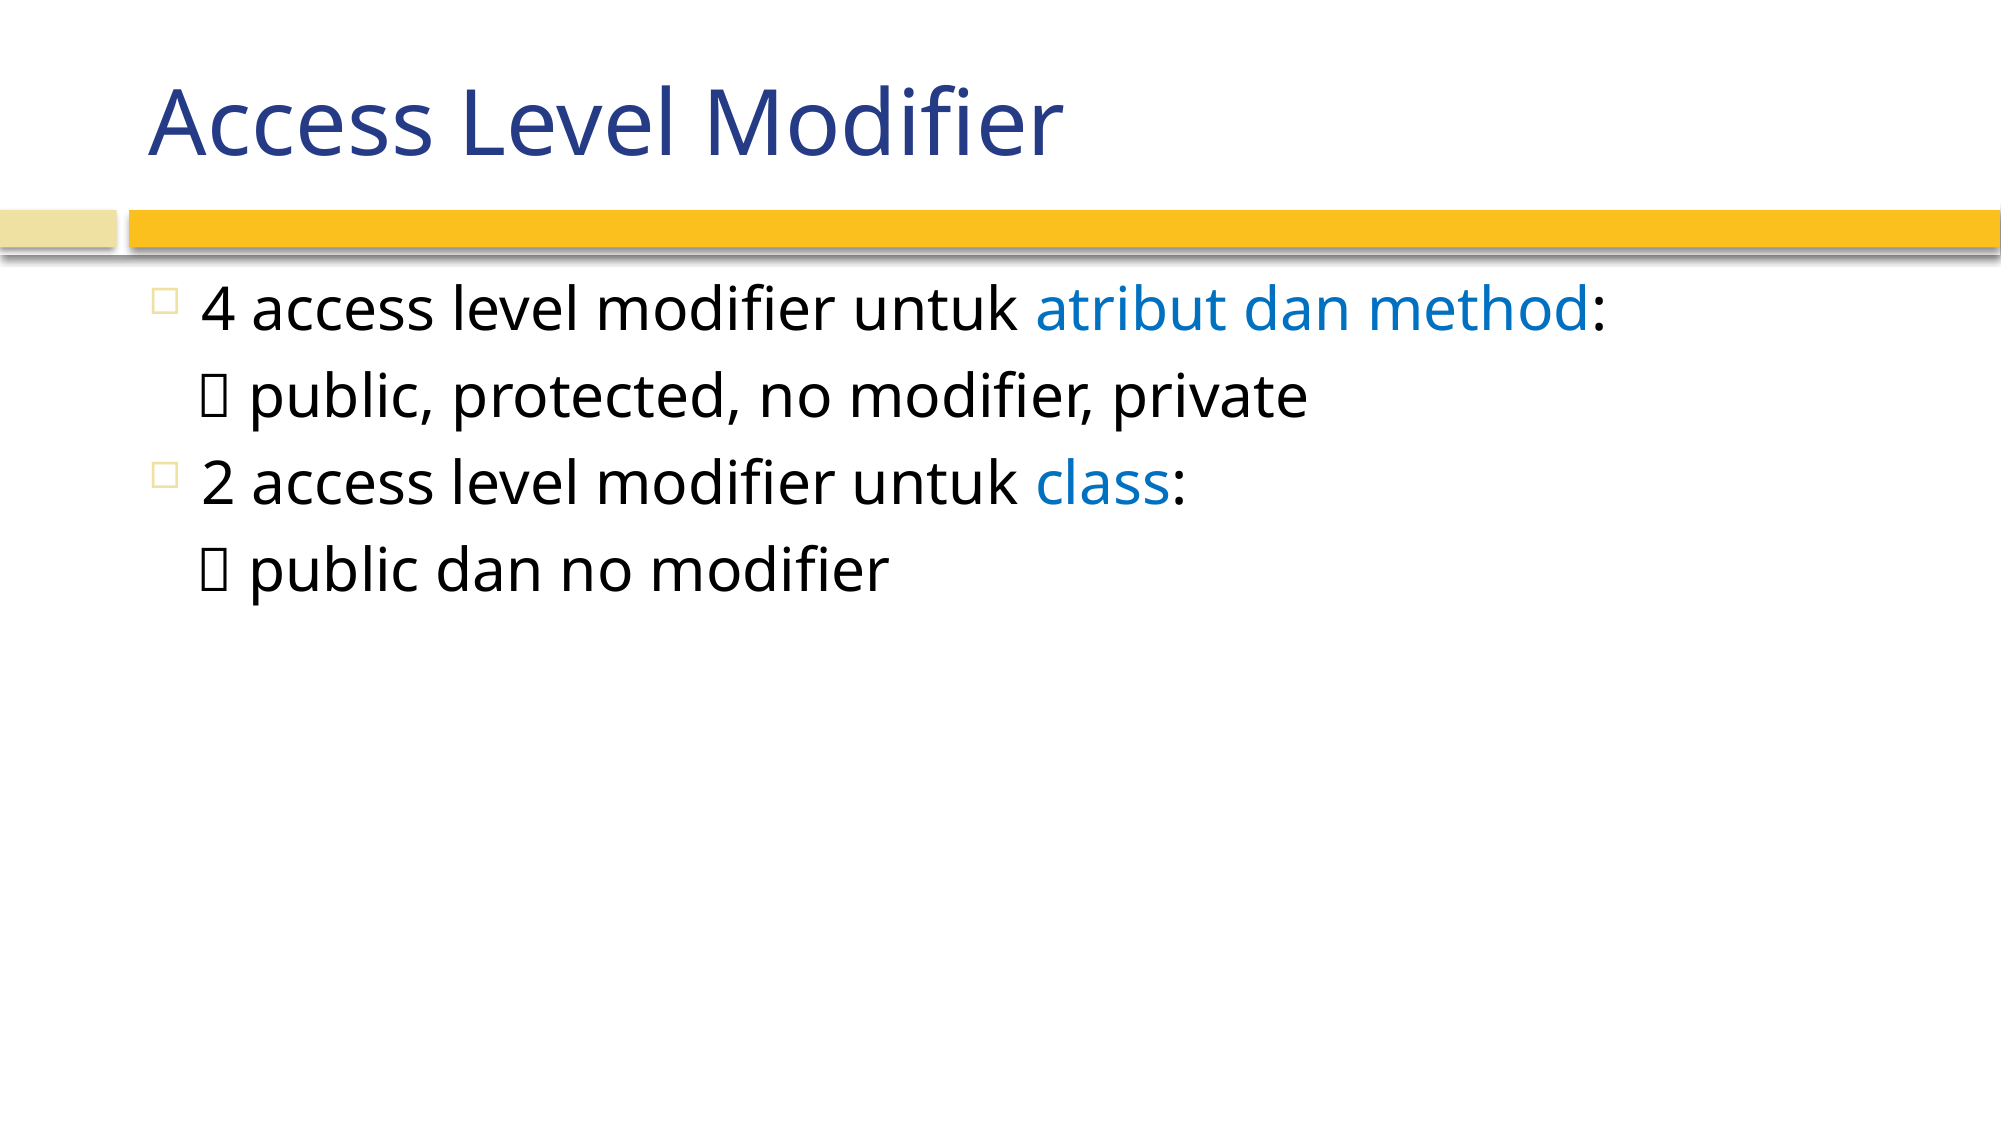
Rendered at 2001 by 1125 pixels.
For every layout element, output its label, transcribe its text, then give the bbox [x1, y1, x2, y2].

list 4 access level modifier untuk atribut dan method:  public, protected, no modifier, private 2 access level modifier untuk class:  public dan no modifier [133, 262, 1918, 1000]
title Access Level Modifier [133, 37, 1918, 200]
